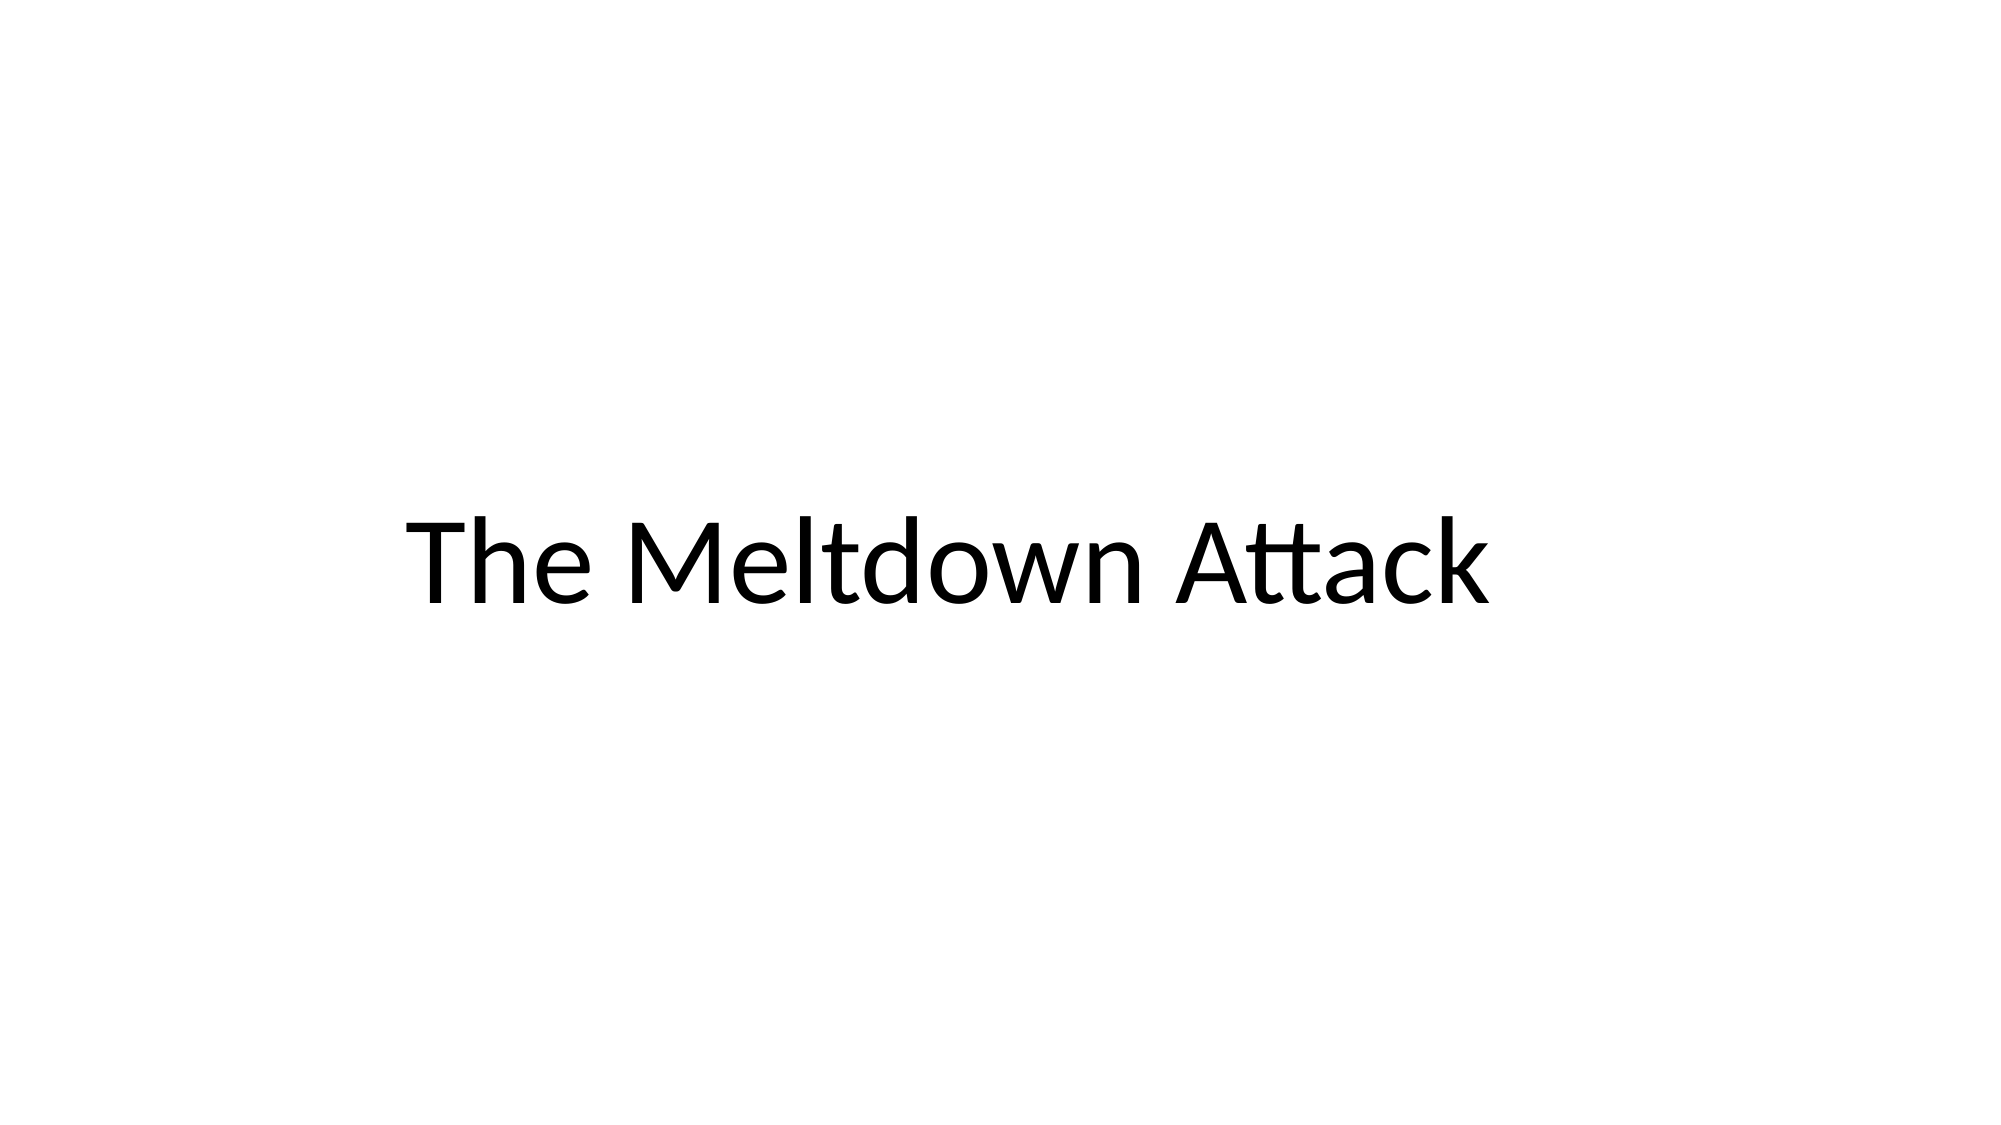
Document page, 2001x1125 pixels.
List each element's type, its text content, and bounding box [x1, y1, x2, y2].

title The Meltdown Attack [199, 412, 1700, 638]
